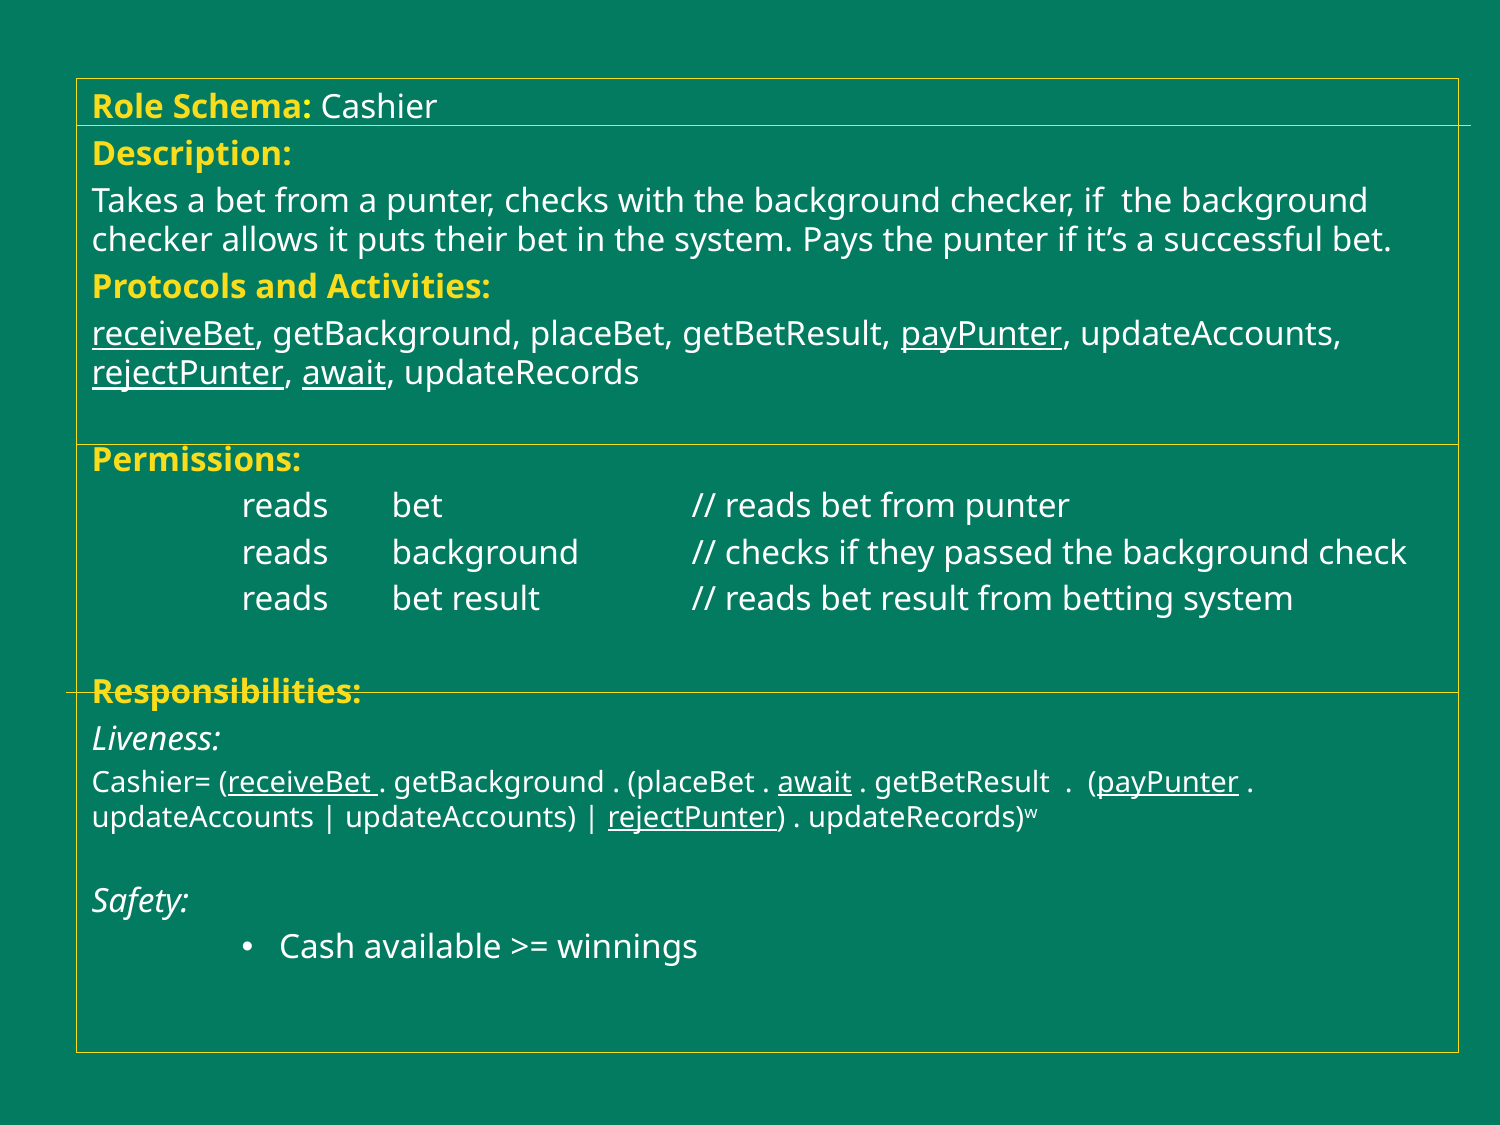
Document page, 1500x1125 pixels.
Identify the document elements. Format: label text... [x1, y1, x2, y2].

list Role Schema: Cashier Description: Takes a bet from a punter, checks with the background checker, if the background checker allows it puts their bet in the system. Pays the punter if it’s a successful bet. Protocols and Activities: receiveBet, getBackground, placeBet, getBetResult, payPunter, updateAccounts, rejectPunter, await, updateRecords Permissions: reads bet // reads bet from punter reads background // checks if they passed the background check reads bet result // reads bet result from betting system Responsibilities: Liveness: Cashier= (receiveBet . getBackground . (placeBet . await . getBetResult . (payPunter . updateAccounts | updateAccounts) | rejectPunter) . updateRecords)w Safety: Cash available >= winnings [76, 78, 1459, 125]
list Role Schema: Cashier Description: Takes a bet from a punter, checks with the background checker, if the background checker allows it puts their bet in the system. Pays the punter if it’s a successful bet. Protocols and Activities: receiveBet, getBackground, placeBet, getBetResult, payPunter, updateAccounts, rejectPunter, await, updateRecords Permissions: reads bet // reads bet from punter reads background // checks if they passed the background check reads bet result // reads bet result from betting system Responsibilities: Liveness: Cashier= (receiveBet . getBackground . (placeBet . await . getBetResult . (payPunter . updateAccounts | updateAccounts) | rejectPunter) . updateRecords)w Safety: Cash available >= winnings [76, 132, 1459, 444]
list Role Schema: Cashier Description: Takes a bet from a punter, checks with the background checker, if the background checker allows it puts their bet in the system. Pays the punter if it’s a successful bet. Protocols and Activities: receiveBet, getBackground, placeBet, getBetResult, payPunter, updateAccounts, rejectPunter, await, updateRecords Permissions: reads bet // reads bet from punter reads background // checks if they passed the background check reads bet result // reads bet result from betting system Responsibilities: Liveness: Cashier= (receiveBet . getBackground . (placeBet . await . getBetResult . (payPunter . updateAccounts | updateAccounts) | rejectPunter) . updateRecords)w Safety: Cash available >= winnings [76, 450, 1459, 692]
list Role Schema: Cashier Description: Takes a bet from a punter, checks with the background checker, if the background checker allows it puts their bet in the system. Pays the punter if it’s a successful bet. Protocols and Activities: receiveBet, getBackground, placeBet, getBetResult, payPunter, updateAccounts, rejectPunter, await, updateRecords Permissions: reads bet // reads bet from punter reads background // checks if they passed the background check reads bet result // reads bet result from betting system Responsibilities: Liveness: Cashier= (receiveBet . getBackground . (placeBet . await . getBetResult . (payPunter . updateAccounts | updateAccounts) | rejectPunter) . updateRecords)w Safety: Cash available >= winnings [76, 700, 1459, 1053]
